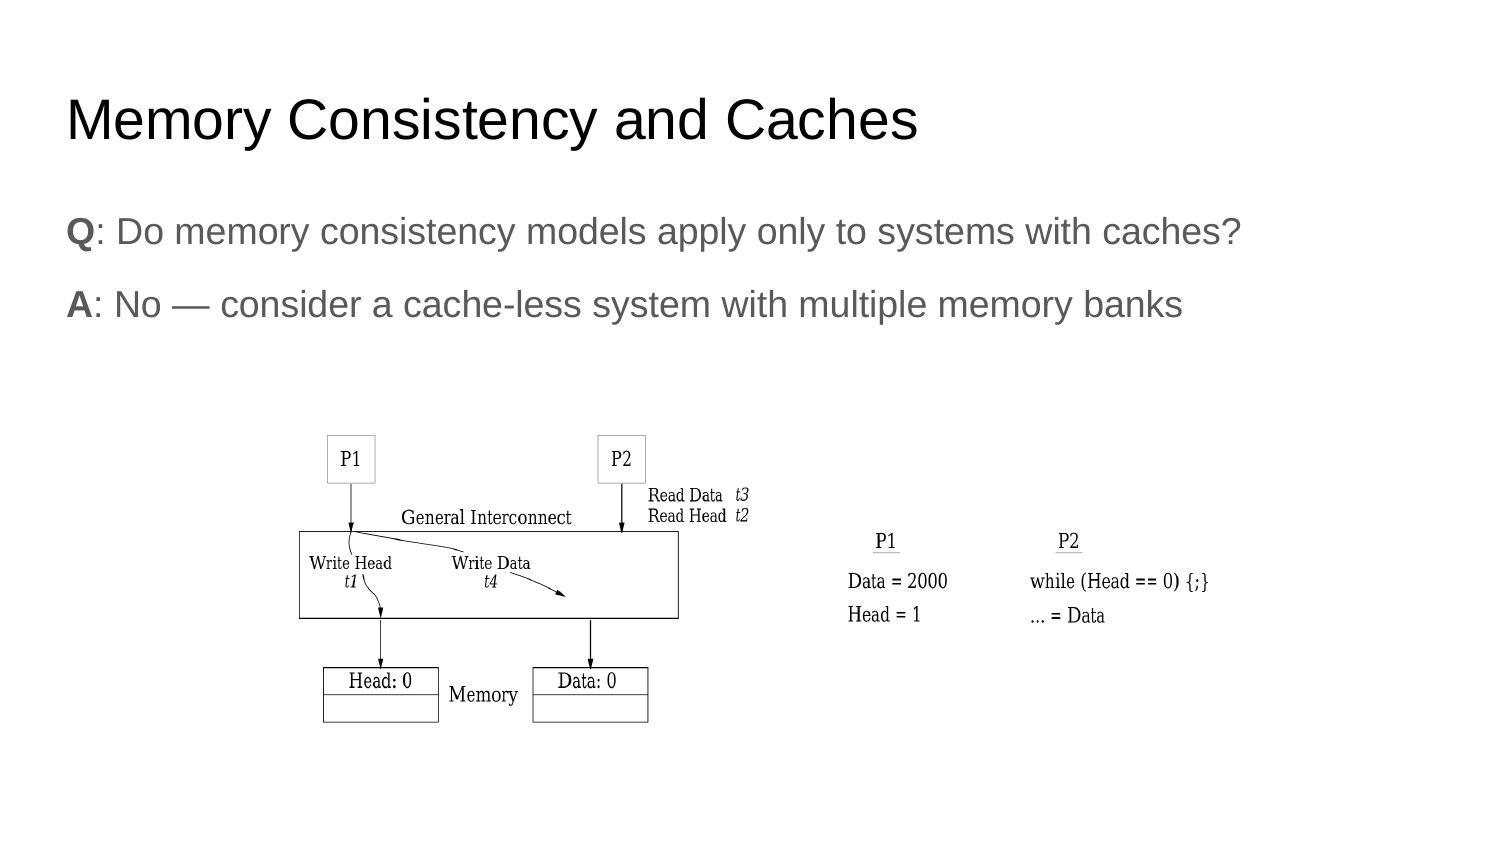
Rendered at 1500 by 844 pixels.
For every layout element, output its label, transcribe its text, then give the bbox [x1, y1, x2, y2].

list Q: Do memory consistency models apply only to systems with caches? A: No — consider a cache-less system with multiple memory banks [51, 189, 1449, 750]
title Memory Consistency and Caches [51, 72, 1449, 167]
picture [281, 421, 1219, 737]
